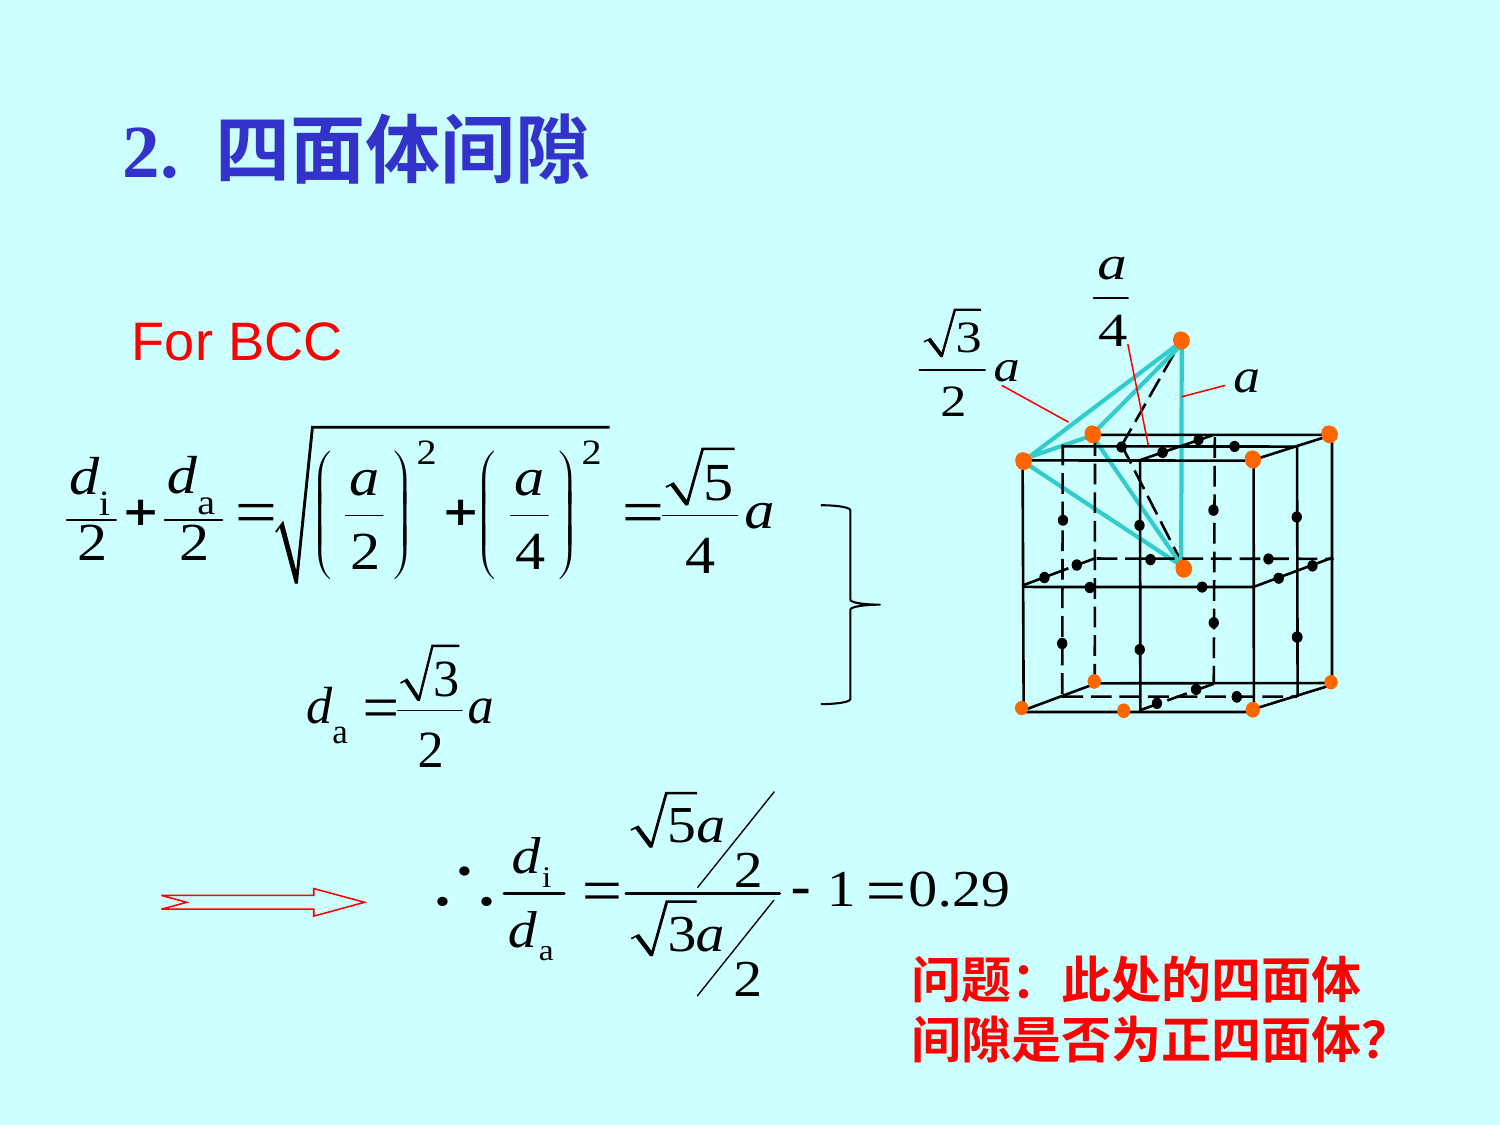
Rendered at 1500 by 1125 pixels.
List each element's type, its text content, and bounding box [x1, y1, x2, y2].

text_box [1225, 360, 1270, 404]
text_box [1084, 234, 1138, 356]
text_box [59, 418, 784, 592]
text_box 2. 四面体间隙 [108, 95, 1045, 200]
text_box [432, 781, 1019, 1005]
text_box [300, 635, 503, 777]
text_box For BCC [117, 298, 458, 379]
text_box 问题：此处的四面体间隙是否为正四面体？ [896, 941, 1405, 1076]
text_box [1015, 331, 1338, 718]
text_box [910, 298, 1029, 425]
text_box [161, 888, 365, 917]
text_box [820, 505, 880, 705]
